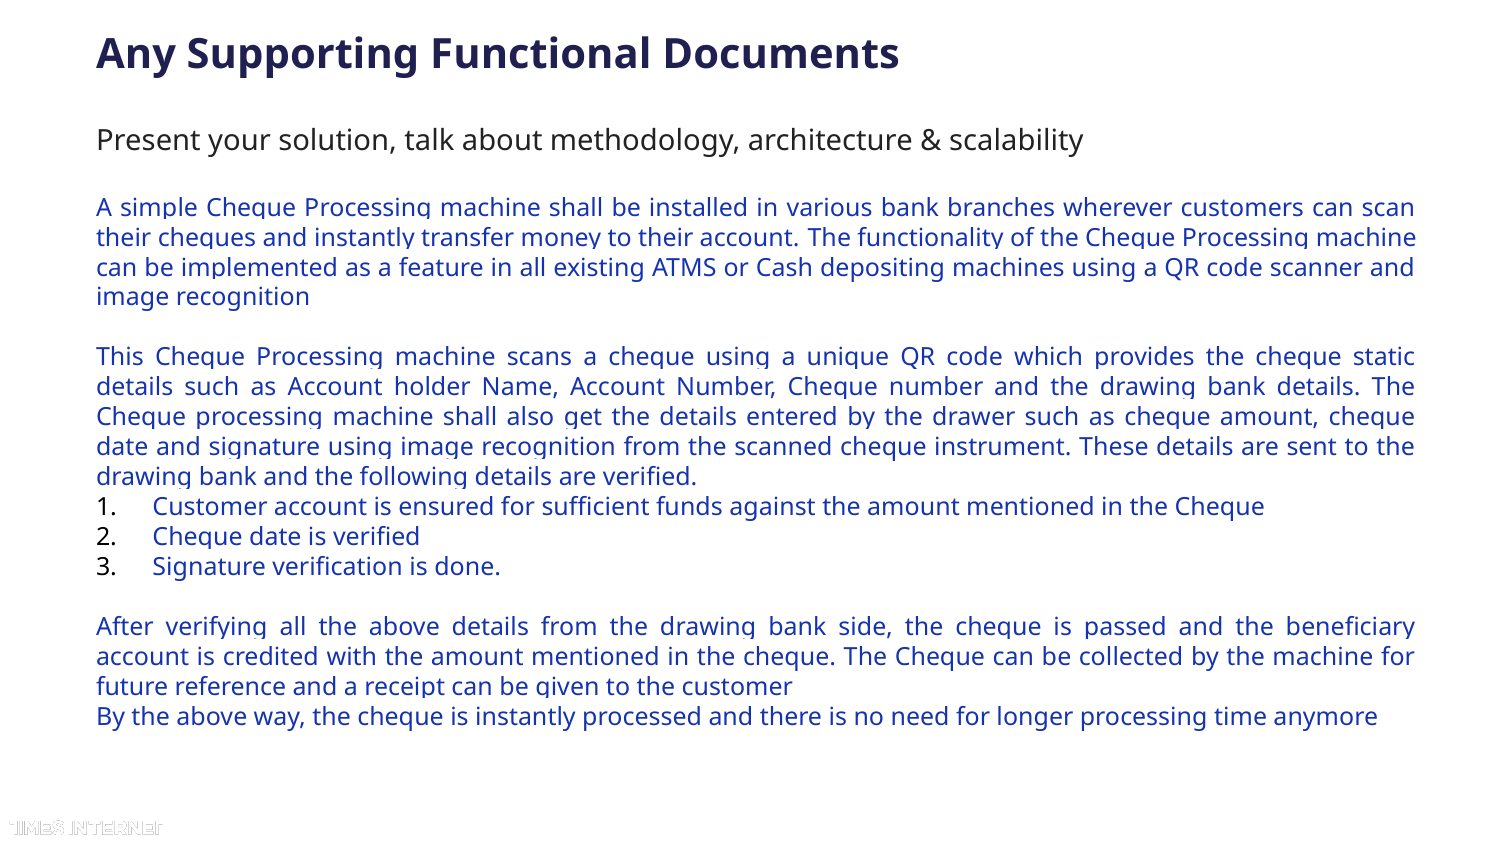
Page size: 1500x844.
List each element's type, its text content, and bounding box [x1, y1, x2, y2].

title Any Supporting Functional Documents [81, 11, 1440, 107]
picture [8, 818, 164, 837]
text_box Present your solution, talk about methodology, architecture & scalability A simple Cheque Processing machine shall be installed in various bank branches wherever customers can scan their cheques and instantly transfer money to their account. The functionality of the Cheque Processing machine can be implemented as a feature in all existing ATMS or Cash depositing machines using a QR code scanner and image recognition This Cheque Processing machine scans a cheque using a unique QR code which provides the cheque static details such as Account holder Name, Account Number, Cheque number and the drawing bank details. The Cheque processing machine shall also get the details entered by the drawer such as cheque amount, cheque date and signature using image recognition from the scanned cheque instrument. These details are sent to the drawing bank and the following details are verified. Customer account is ensured for sufficient funds against the amount mentioned in the Cheque Cheque date is verified Signature verification is done. After verifying all the above details from the drawing bank side, the cheque is passed and the beneficiary account is credited with the amount mentioned in the cheque. The Cheque can be collected by the machine for future reference and a receipt can be given to the customer By the above way, the cheque is instantly processed and there is no need for longer processing time anymore [81, 106, 1433, 827]
